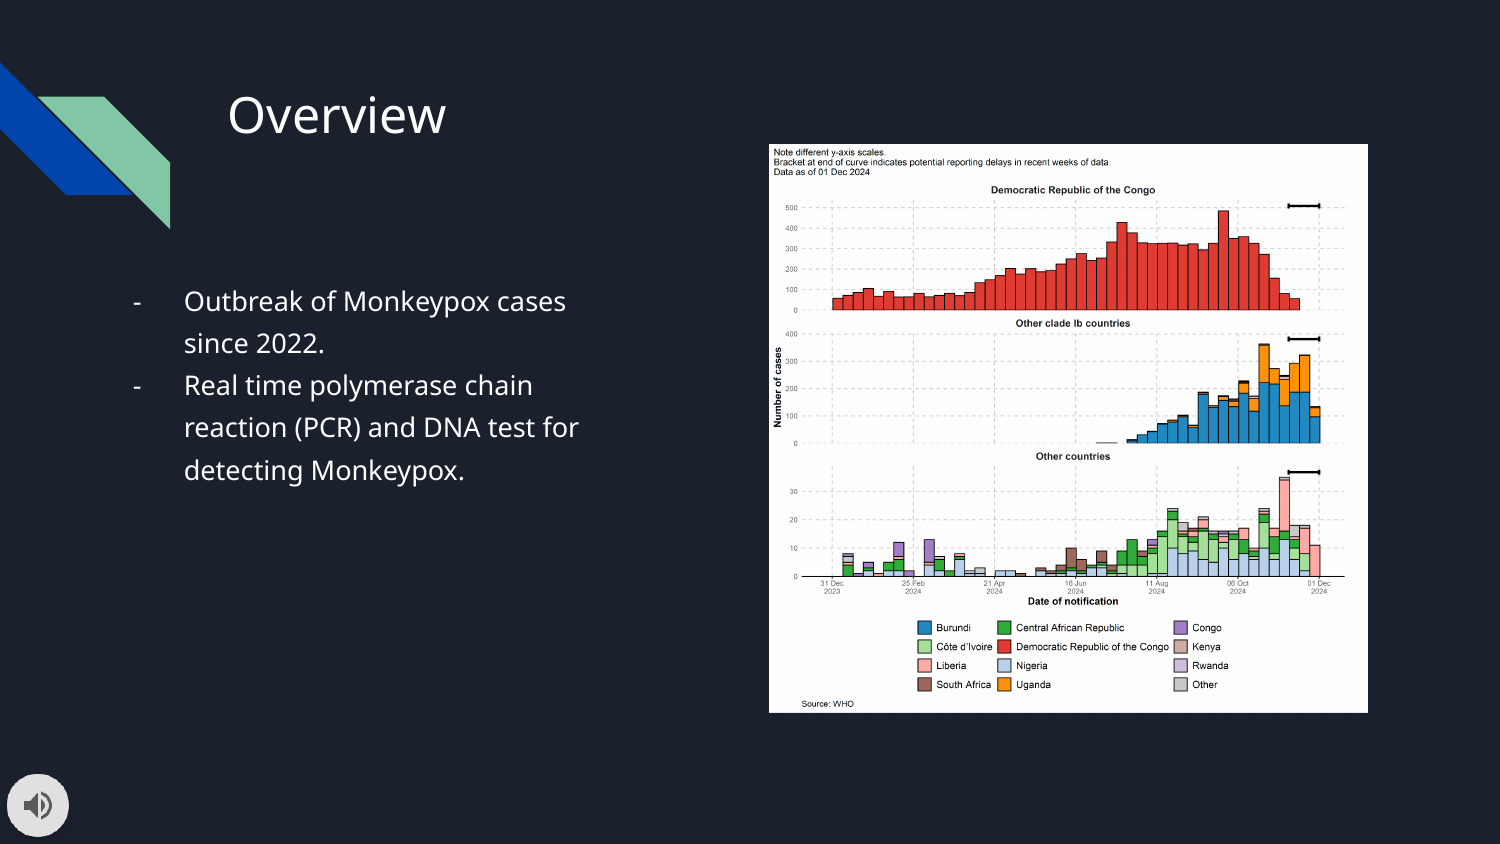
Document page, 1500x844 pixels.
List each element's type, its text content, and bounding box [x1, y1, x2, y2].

picture [769, 143, 1368, 713]
list Outbreak of Monkeypox cases since 2022. Real time polymerase chain reaction (PCR) and DNA test for detecting Monkeypox. [93, 262, 638, 740]
picture [0, 767, 76, 844]
title Overview [212, 64, 1368, 215]
